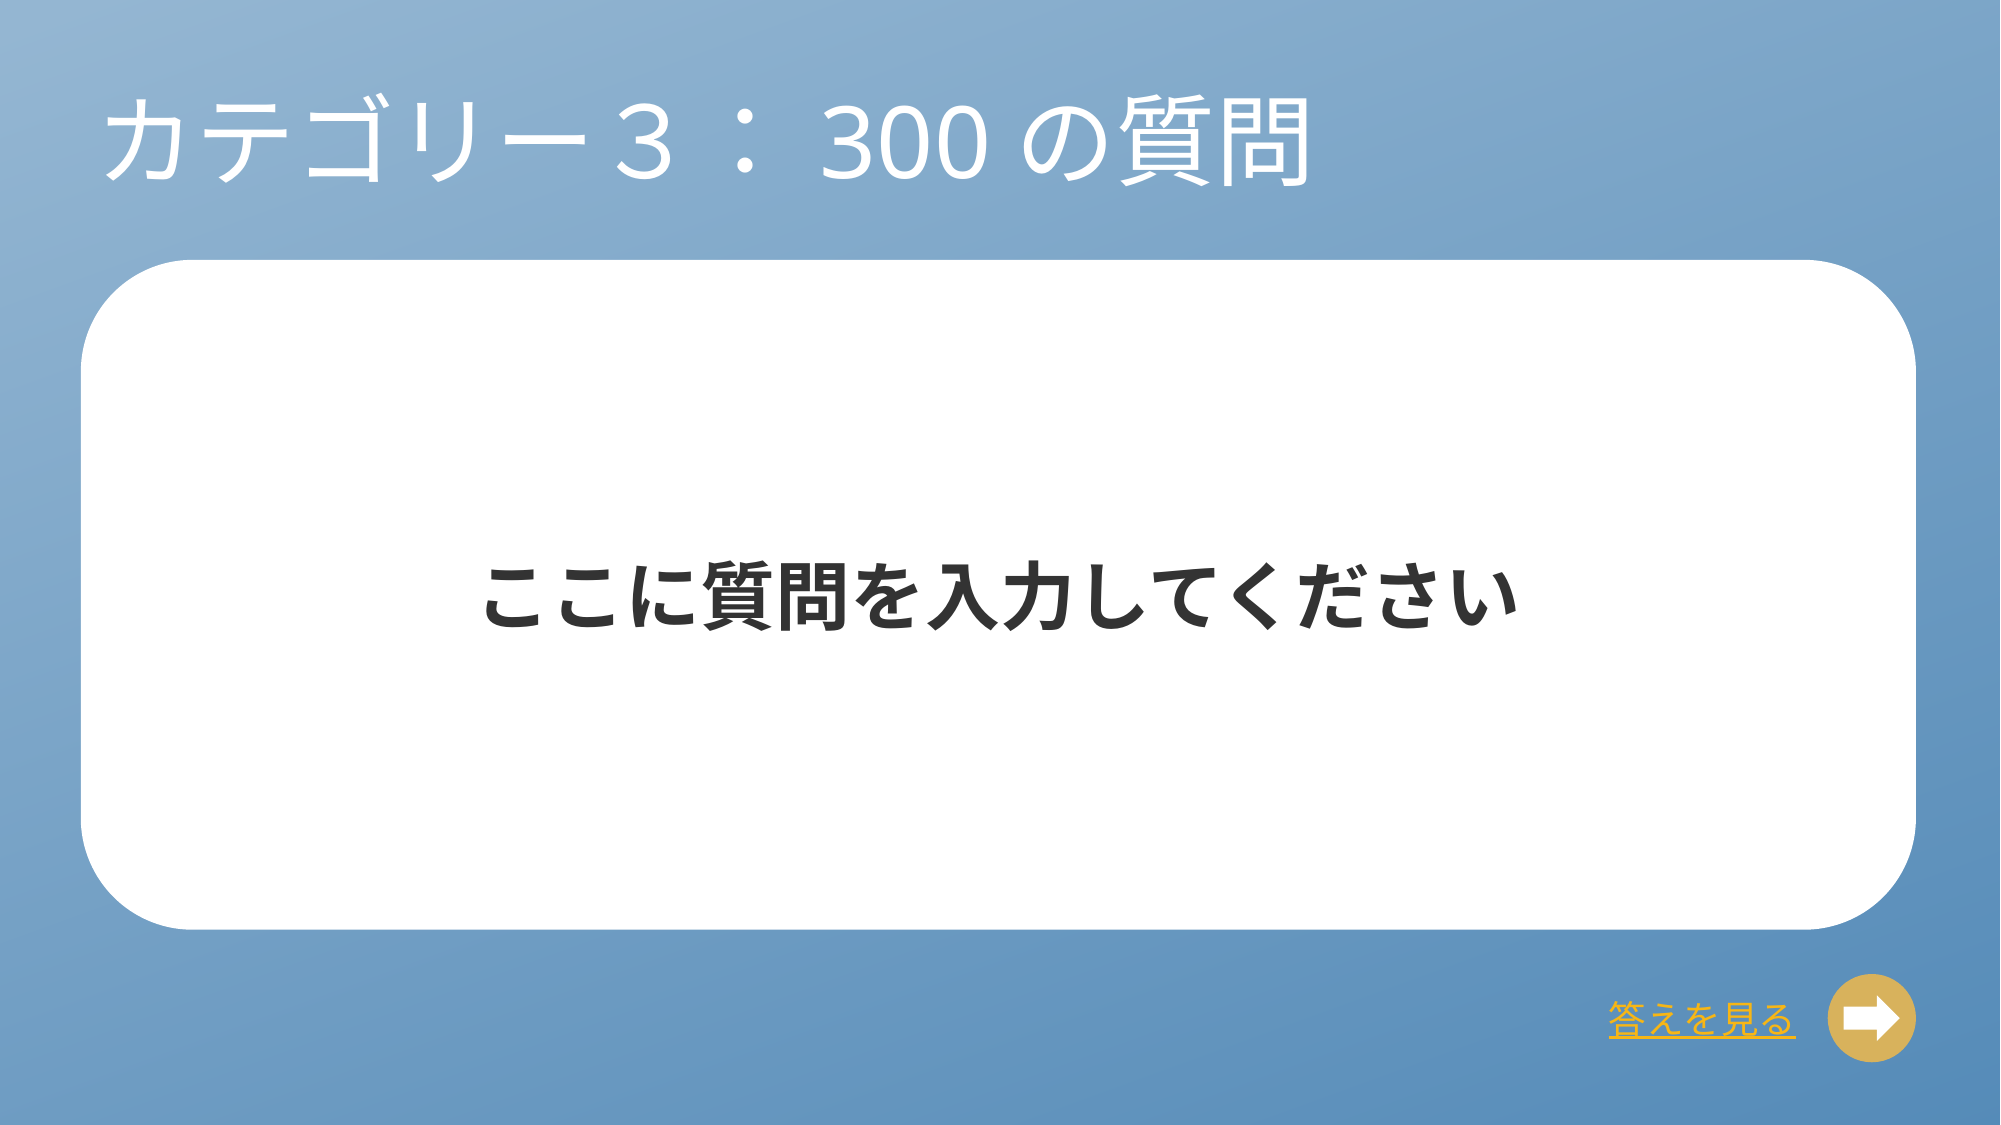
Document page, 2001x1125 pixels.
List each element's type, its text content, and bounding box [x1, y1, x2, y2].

title カテゴリー３：300の質問 [80, 37, 1806, 255]
text_box ここに質問を入力してください [79, 258, 1917, 931]
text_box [1827, 973, 1916, 1063]
text_box 答えを見る [1230, 988, 1811, 1058]
